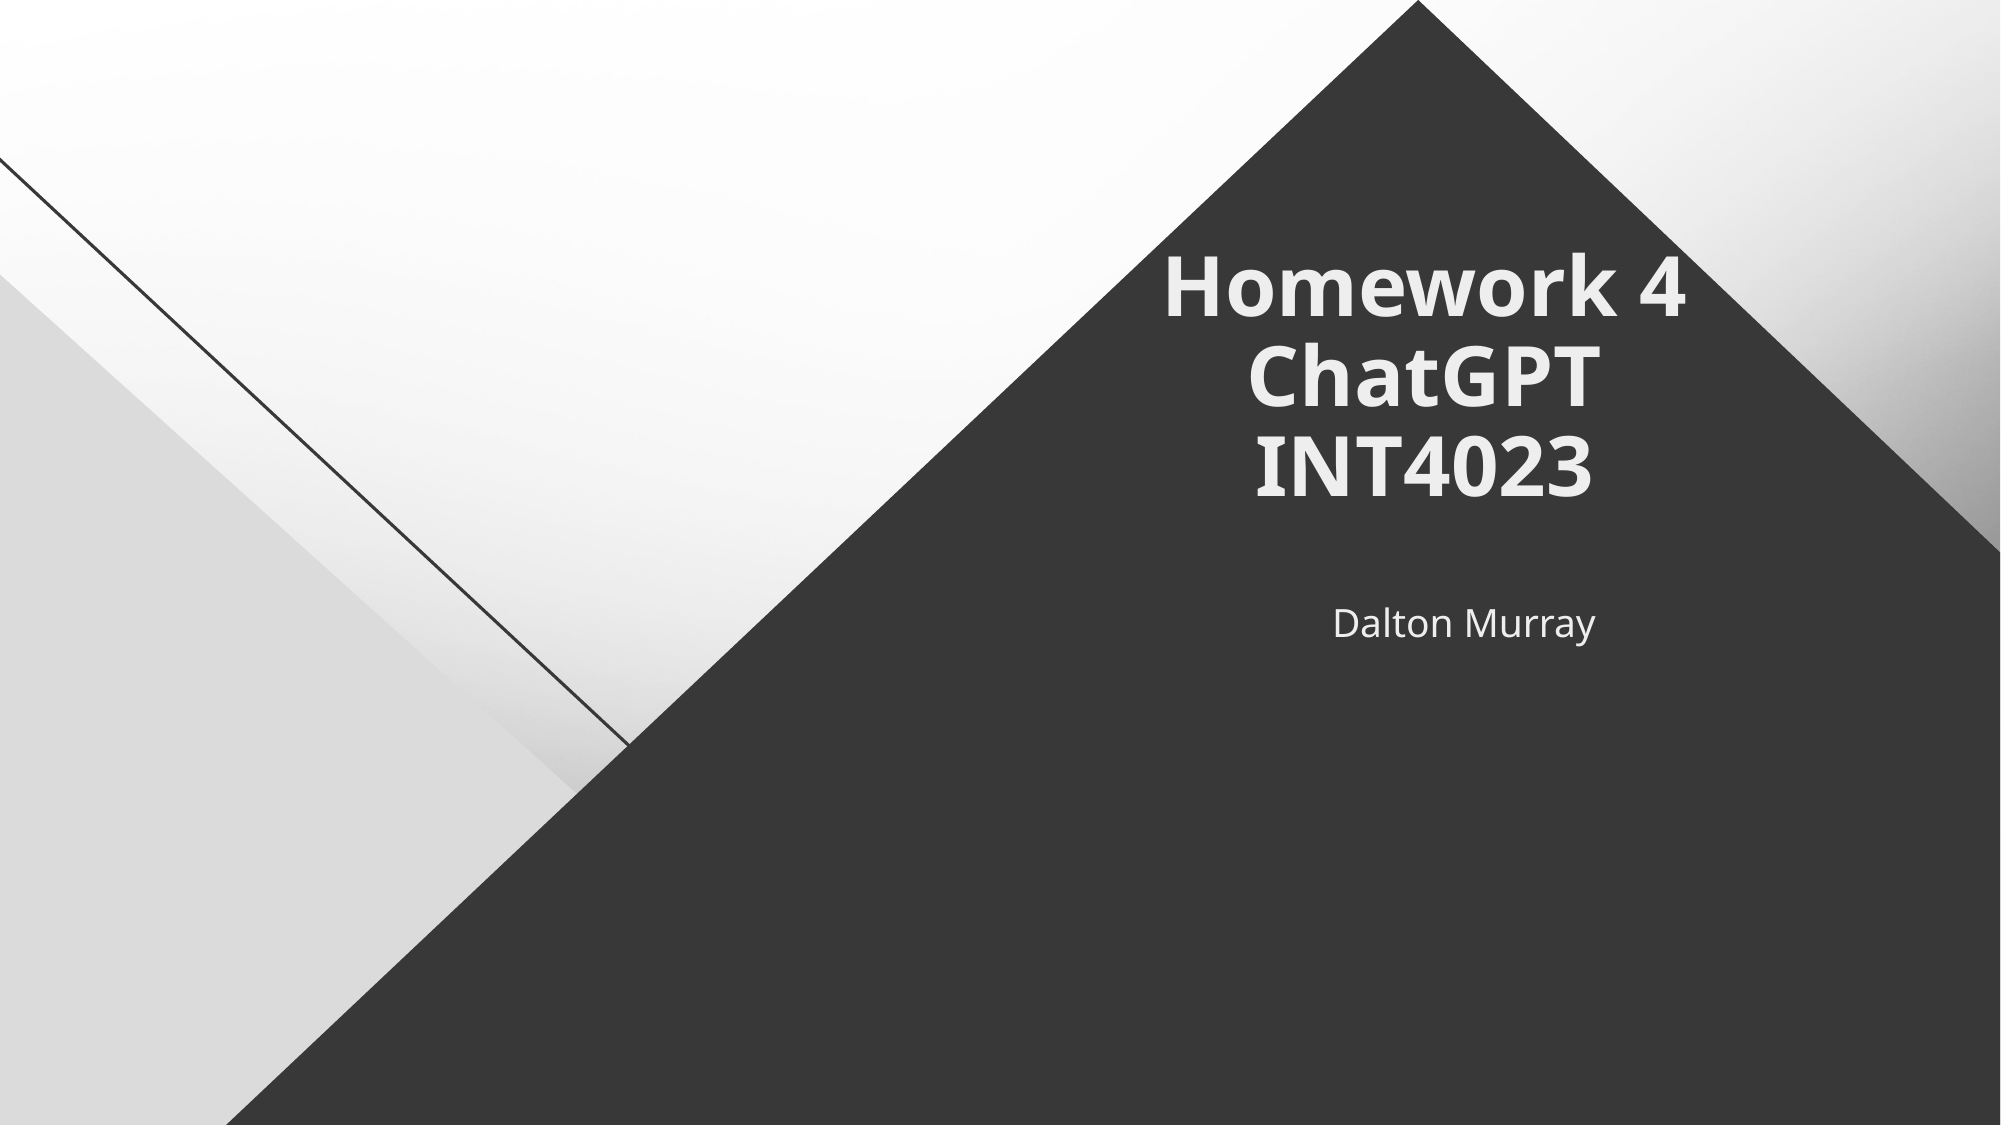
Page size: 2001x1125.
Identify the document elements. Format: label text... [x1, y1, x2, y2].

title Homework 4 ChatGPT INT4023 [1109, 184, 1739, 576]
subtitle Dalton Murray [1191, 583, 1714, 856]
